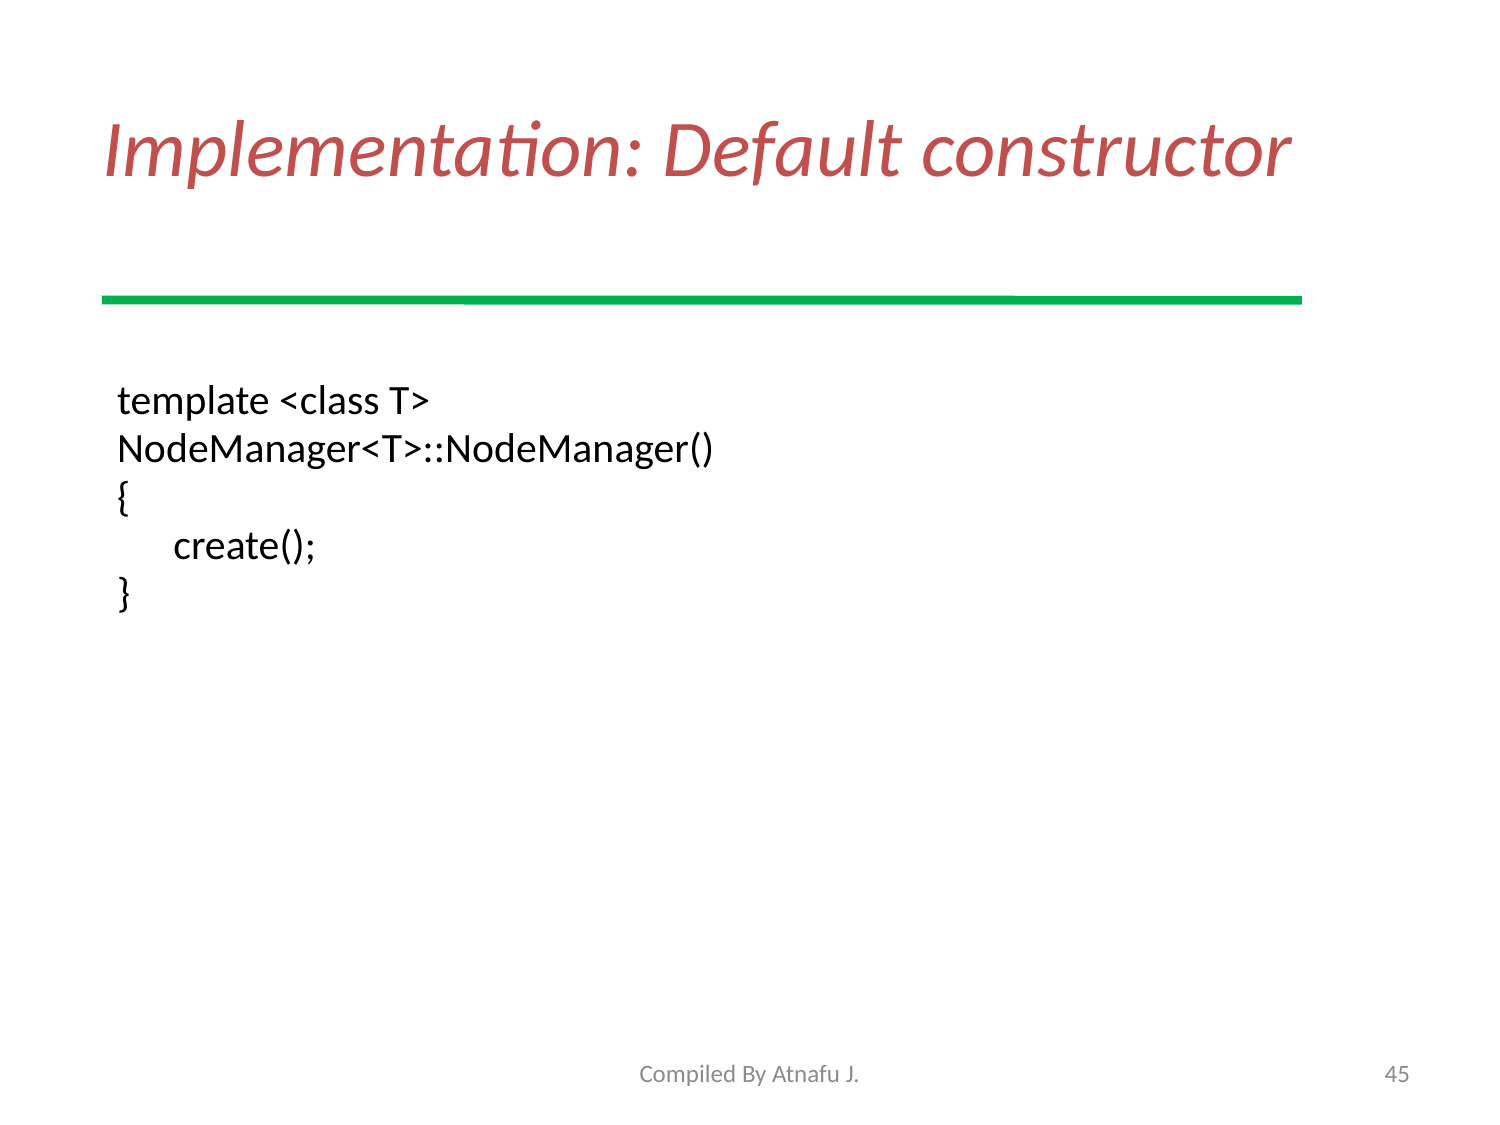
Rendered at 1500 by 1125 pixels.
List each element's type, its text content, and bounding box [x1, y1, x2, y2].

list template <class T> NodeManager<T>::NodeManager() { create(); } [101, 375, 1377, 1050]
title Implementation: Default constructor [87, 50, 1438, 238]
slide_number 45 [1074, 1042, 1425, 1103]
footer Compiled By Atnafu J. [512, 1042, 988, 1103]
